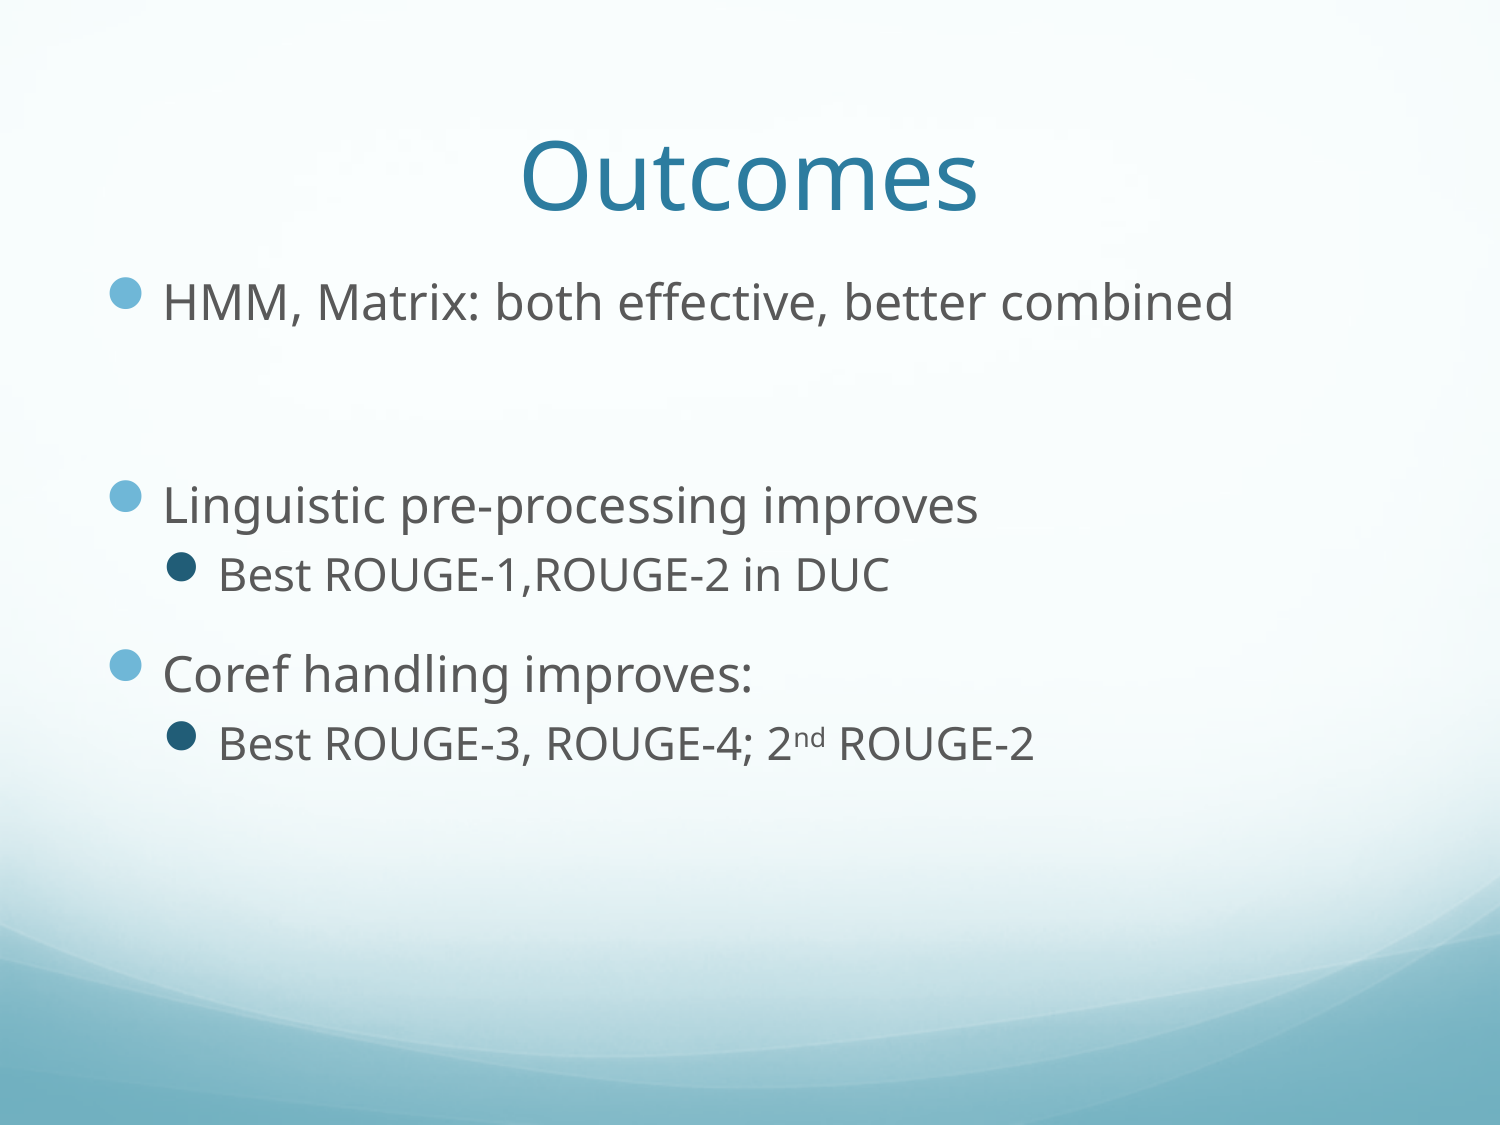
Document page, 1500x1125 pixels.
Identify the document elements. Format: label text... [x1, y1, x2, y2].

list HMM, Matrix: both effective, better combined Linguistic pre-processing improves Best ROUGE-1,ROUGE-2 in DUC Coref handling improves: Best ROUGE-3, ROUGE-4; 2nd ROUGE-2 [90, 262, 1410, 975]
title Outcomes [90, 17, 1410, 237]
